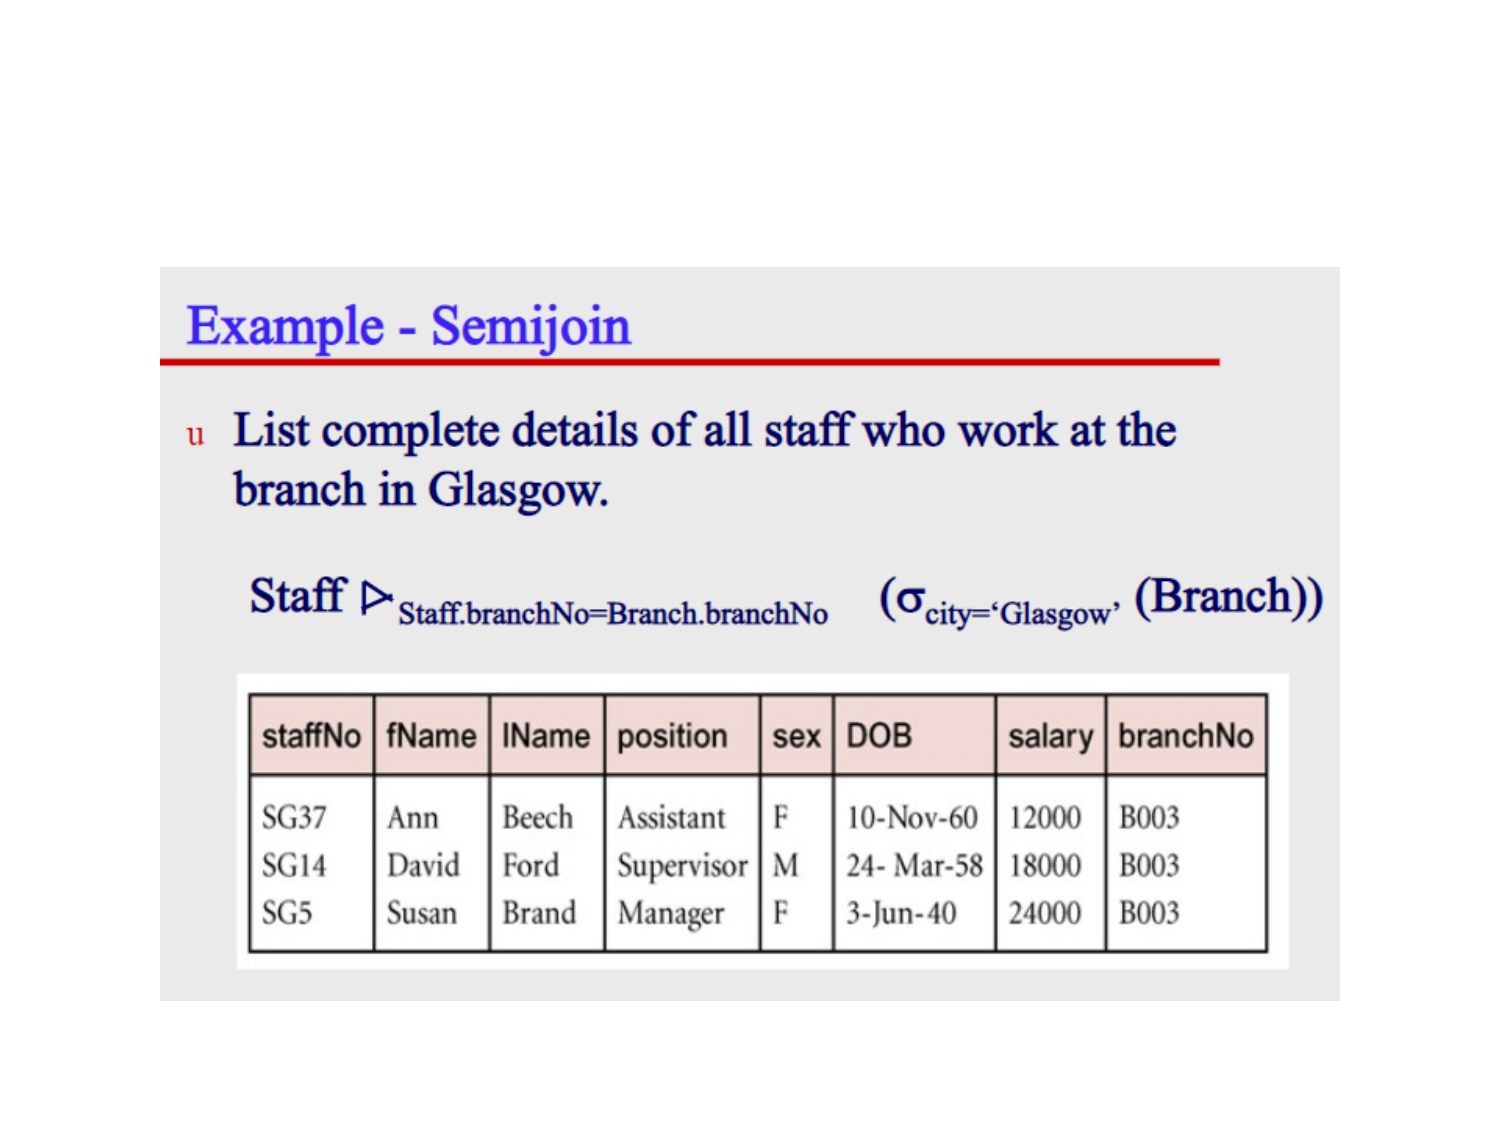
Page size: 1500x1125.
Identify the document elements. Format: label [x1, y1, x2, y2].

list [159, 267, 1340, 1001]
